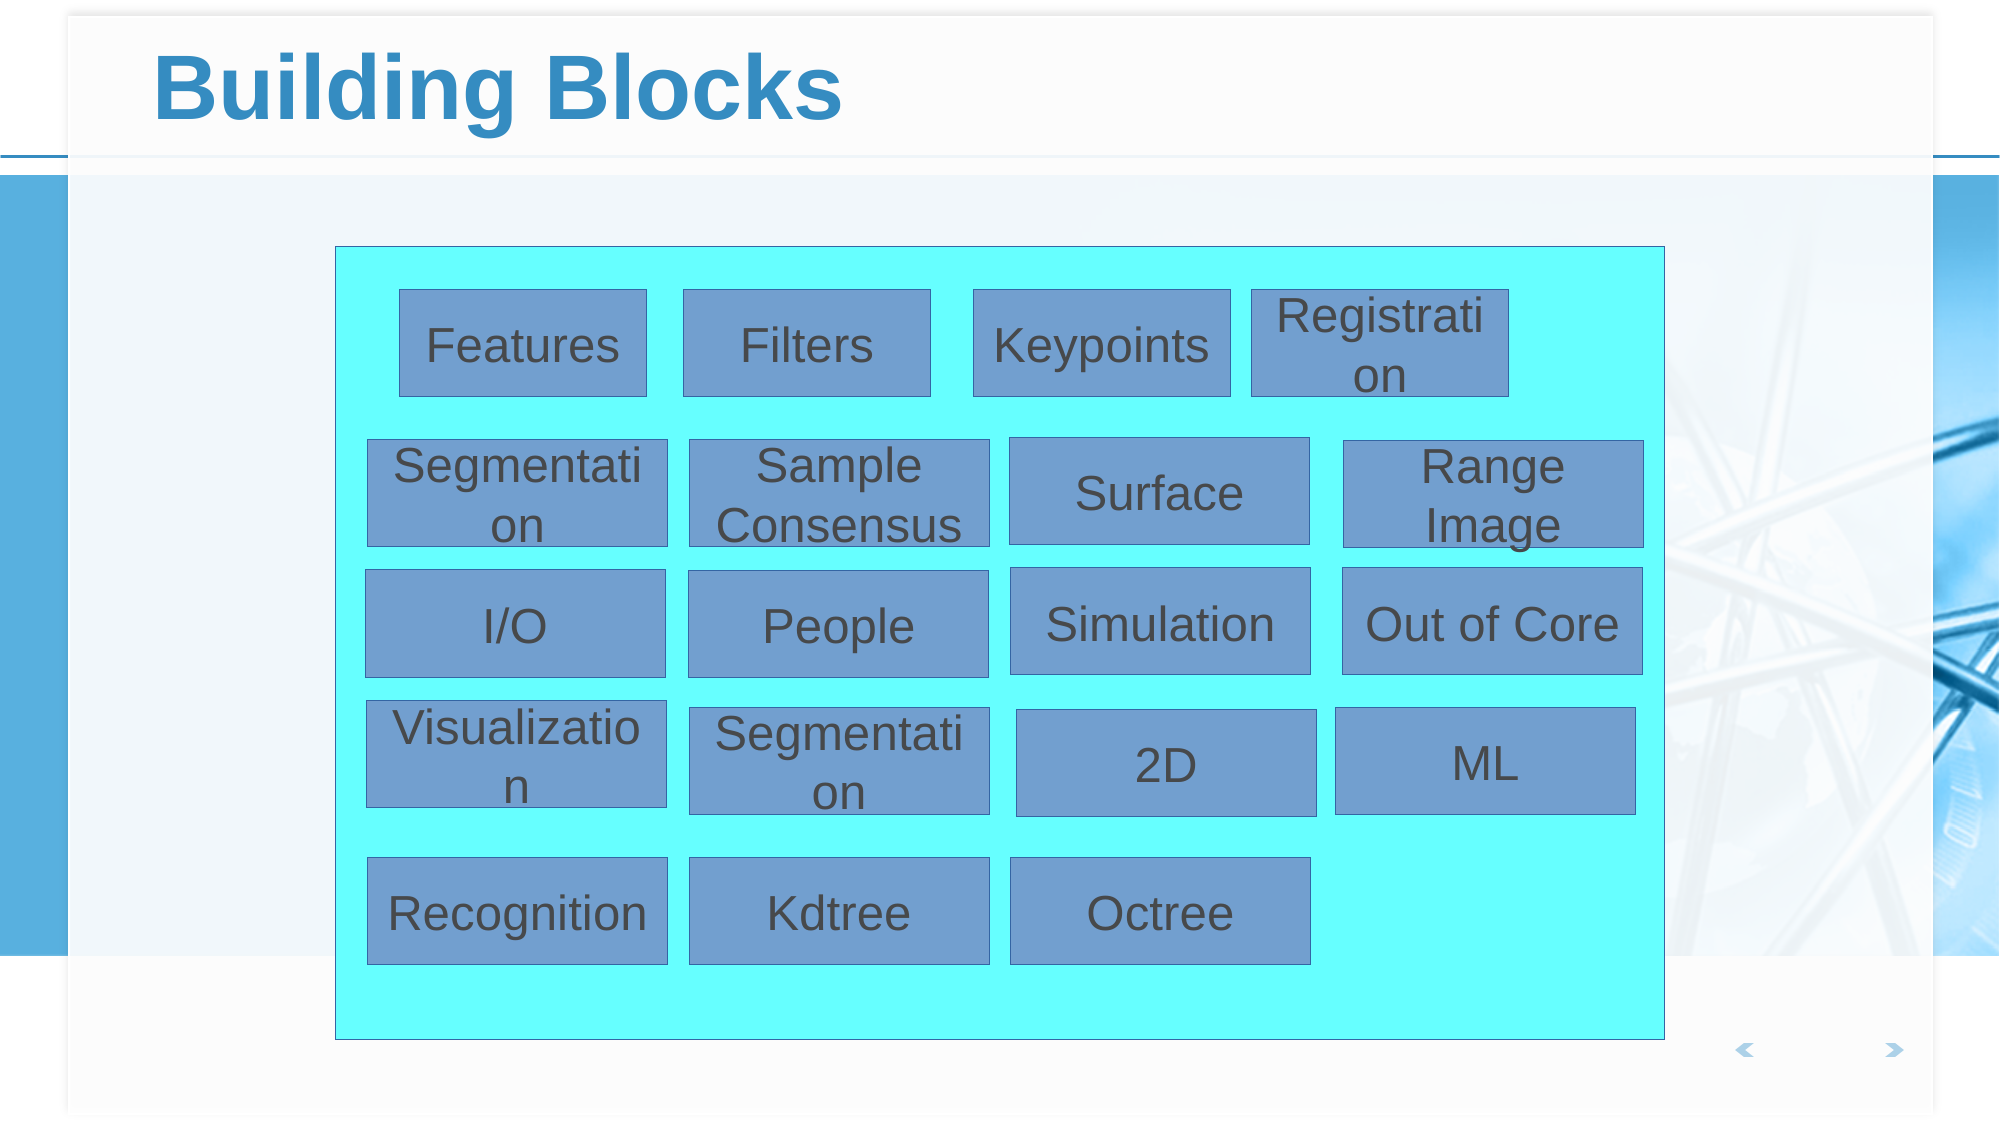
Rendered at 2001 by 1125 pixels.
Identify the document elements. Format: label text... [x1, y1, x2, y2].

text_box I/O [365, 569, 666, 678]
picture [0, 0, 2001, 1125]
text_box Sample Consensus [689, 439, 990, 547]
text_box 2D [1016, 709, 1317, 817]
text_box People [688, 570, 989, 678]
title Building Blocks [137, 29, 1863, 150]
text_box Octree [1010, 857, 1311, 965]
text_box Keypoints [973, 289, 1231, 397]
text_box Features [399, 289, 647, 397]
text_box Kdtree [689, 857, 990, 965]
text_box Visualization [366, 700, 667, 808]
text_box ML [1335, 707, 1636, 815]
text_box Range Image [1343, 440, 1644, 548]
text_box Segmentation [689, 707, 990, 815]
text_box Out of Core [1342, 567, 1643, 675]
text_box Registration [1251, 289, 1509, 397]
text_box [335, 246, 1665, 1040]
text_box Recognition [367, 857, 668, 965]
text_box Filters [683, 289, 931, 397]
text_box Simulation [1010, 567, 1311, 675]
text_box Segmentation [367, 439, 668, 547]
text_box Surface [1009, 437, 1310, 545]
